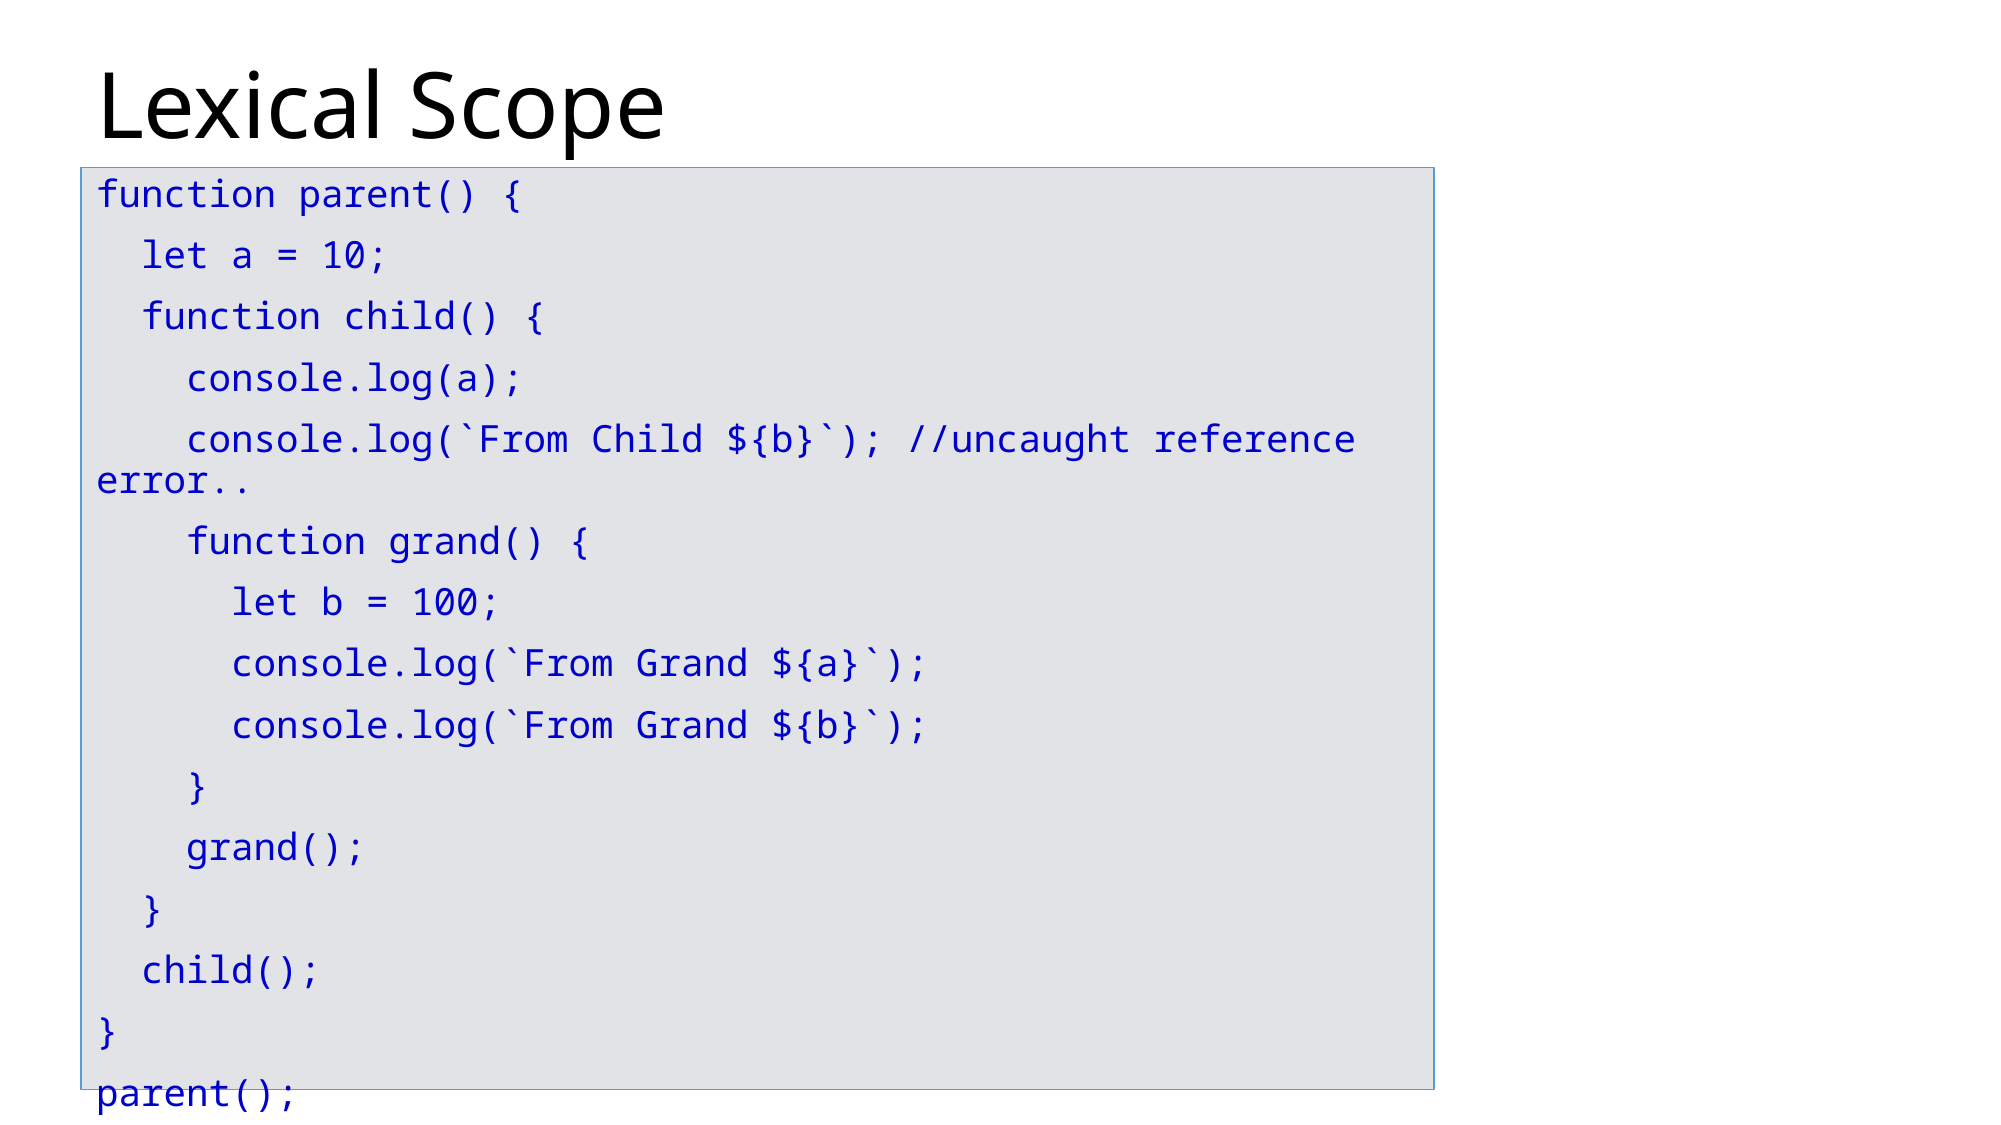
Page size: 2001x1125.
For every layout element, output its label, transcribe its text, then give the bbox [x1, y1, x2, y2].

list function parent() { let a = 10; function child() { console.log(a); console.log(`From Child ${b}`); //uncaught reference error.. function grand() { let b = 100; console.log(`From Grand ${a}`); console.log(`From Grand ${b}`); } grand(); } child(); } parent(); [80, 167, 1435, 1090]
title Lexical Scope [80, 0, 1806, 218]
